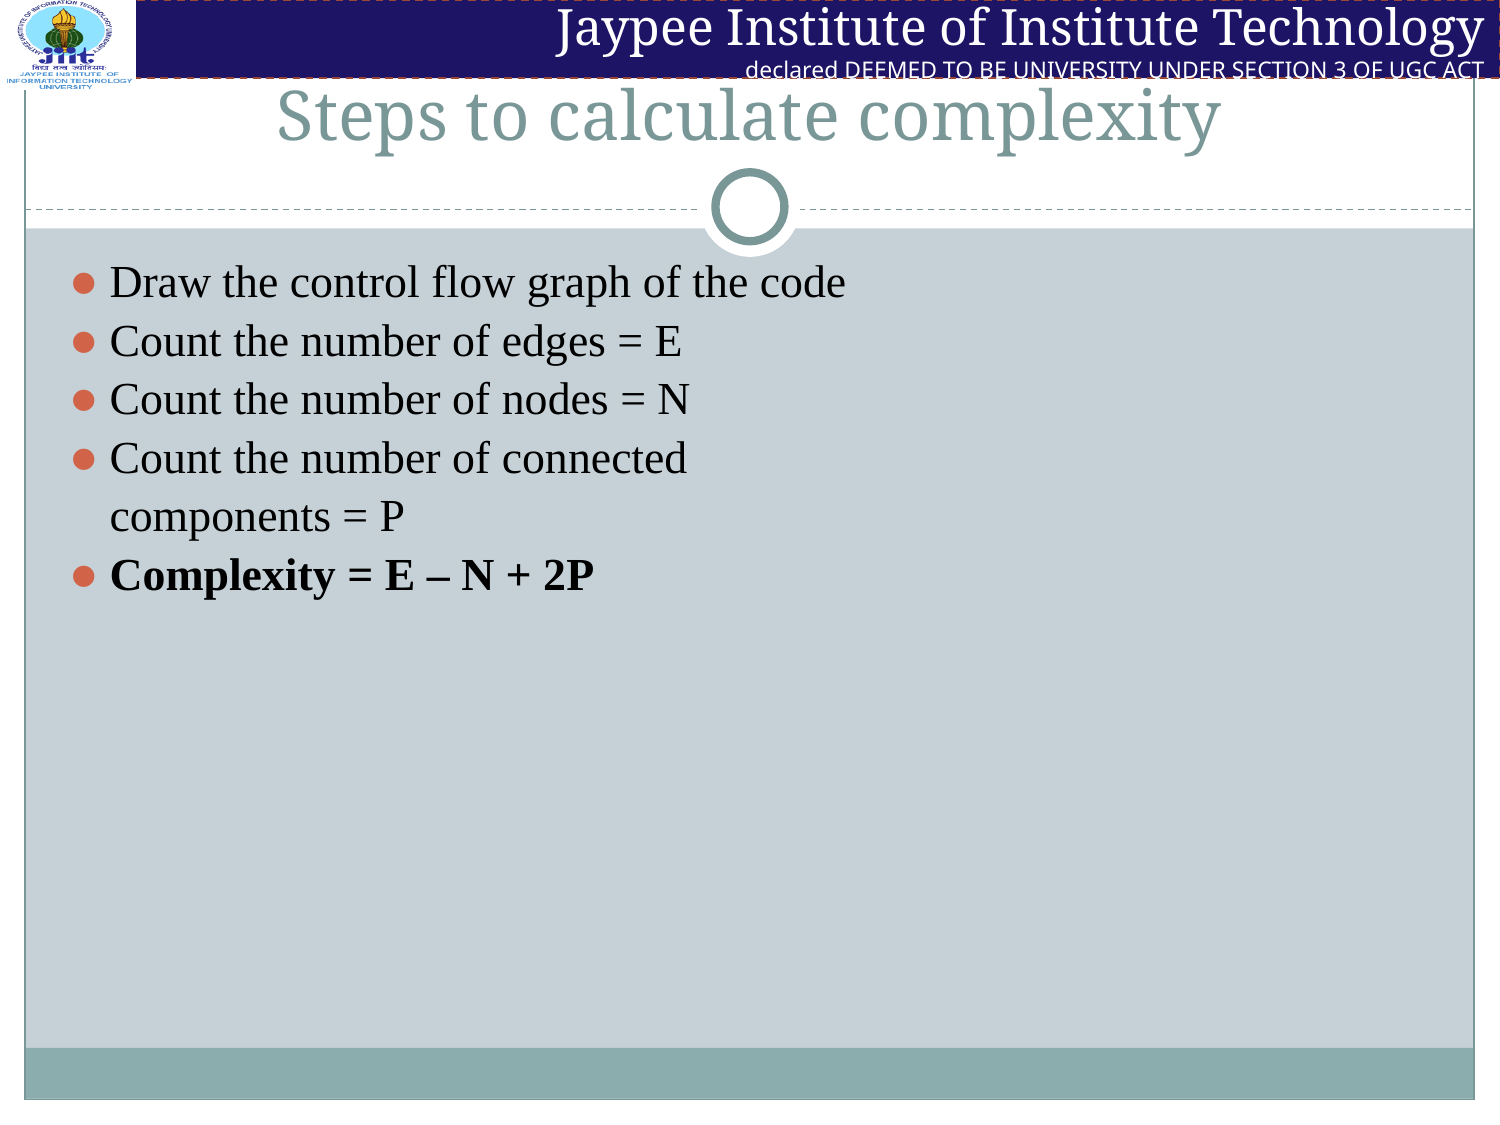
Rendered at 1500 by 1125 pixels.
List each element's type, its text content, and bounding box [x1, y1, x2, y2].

picture [0, 0, 136, 90]
list Draw the control flow graph of the code Count the number of edges = E Count the number of nodes = N Count the number of connected components = P Complexity = E – N + 2P [49, 250, 1445, 1001]
title Steps to calculate complexity [49, 37, 1450, 162]
